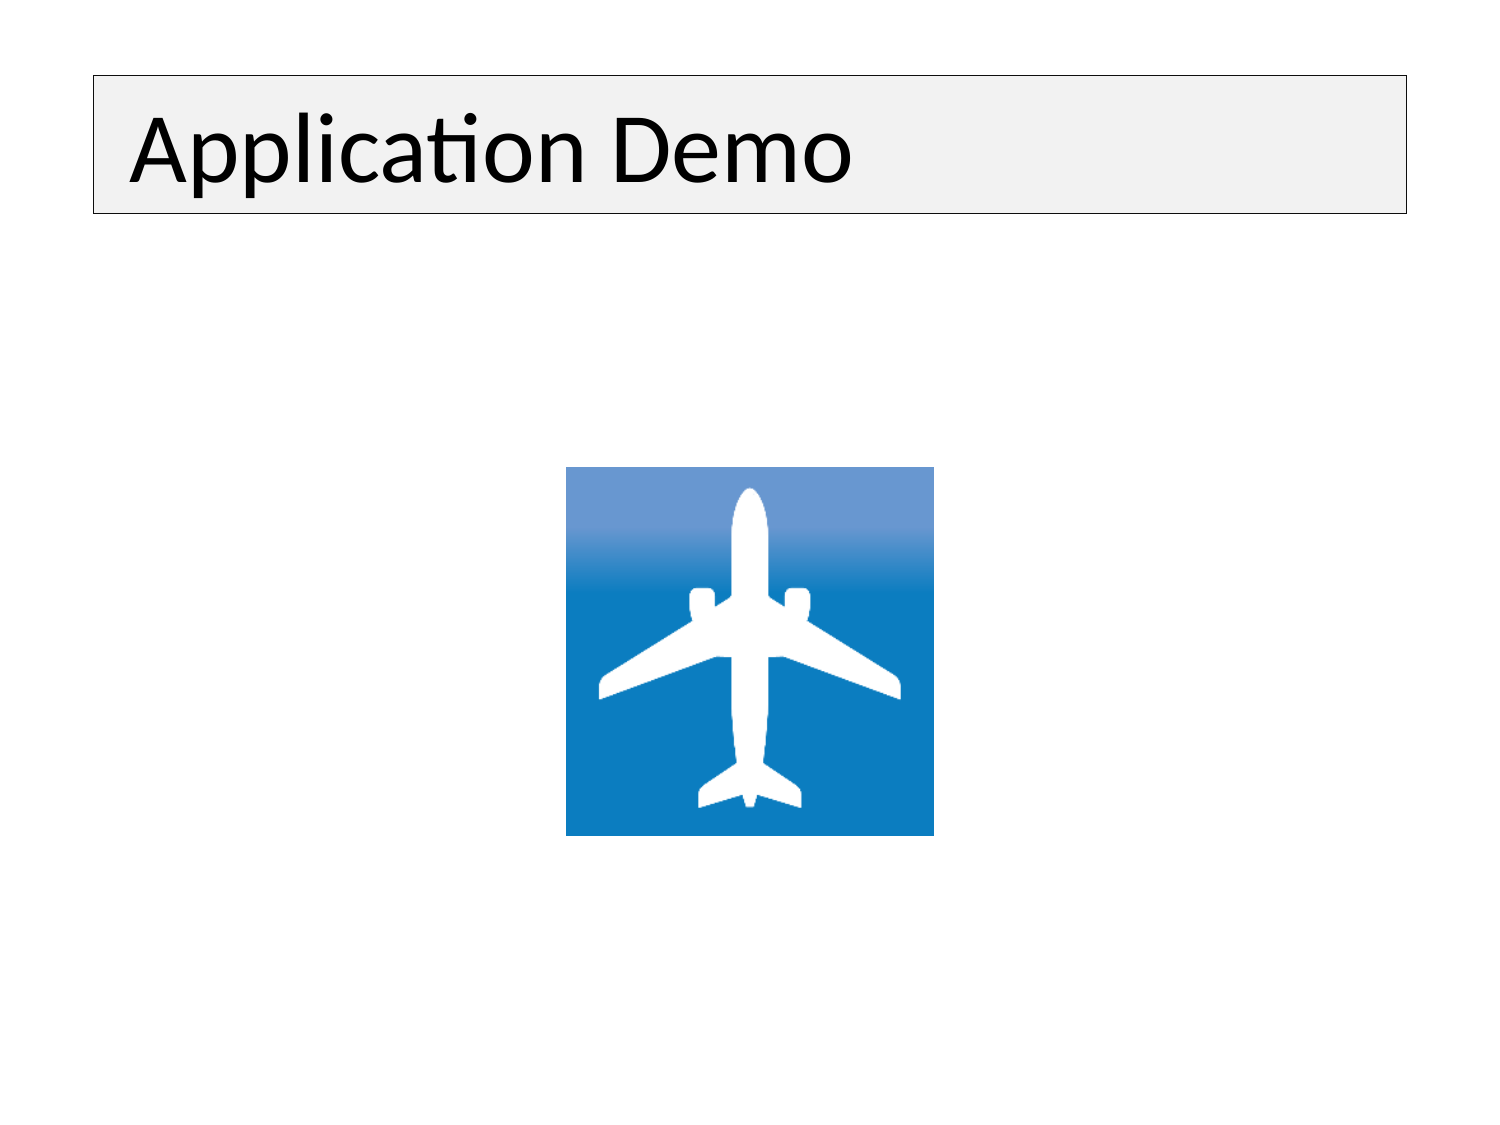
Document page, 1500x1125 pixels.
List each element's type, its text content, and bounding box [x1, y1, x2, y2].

title Application Demo [93, 75, 1407, 214]
picture [566, 467, 934, 836]
